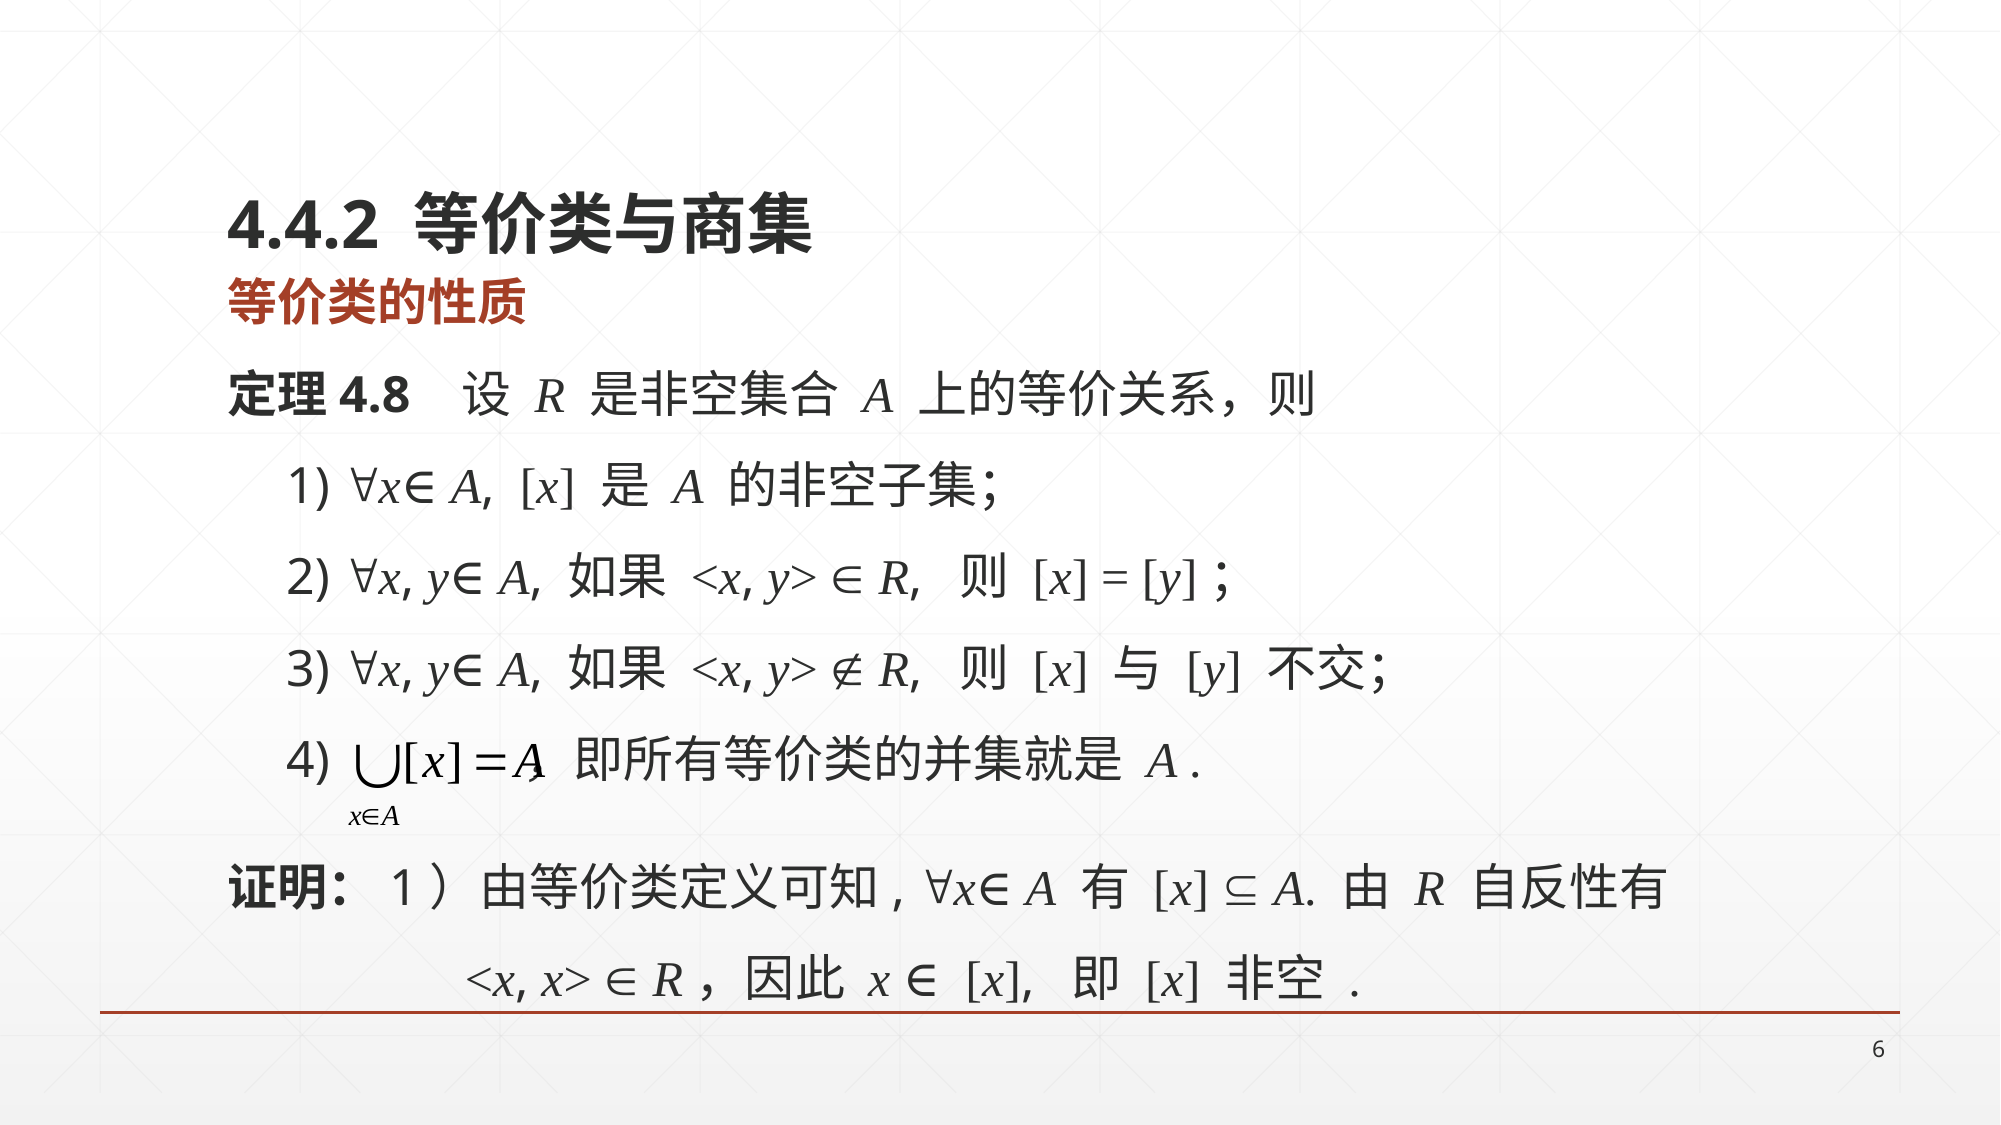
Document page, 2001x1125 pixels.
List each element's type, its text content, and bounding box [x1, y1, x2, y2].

slide_number 6 [1749, 1031, 1901, 1069]
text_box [212, 269, 1788, 836]
text_box 证明：1）由等价类定义可知, x∈A 有 [x]  A. 由 R 自反性有 <x, x>  R，因此 x ∈ [x], 即 [x] 非空 . [212, 854, 1788, 1016]
text_box 4.4.2 等价类与商集 [212, 82, 1788, 269]
